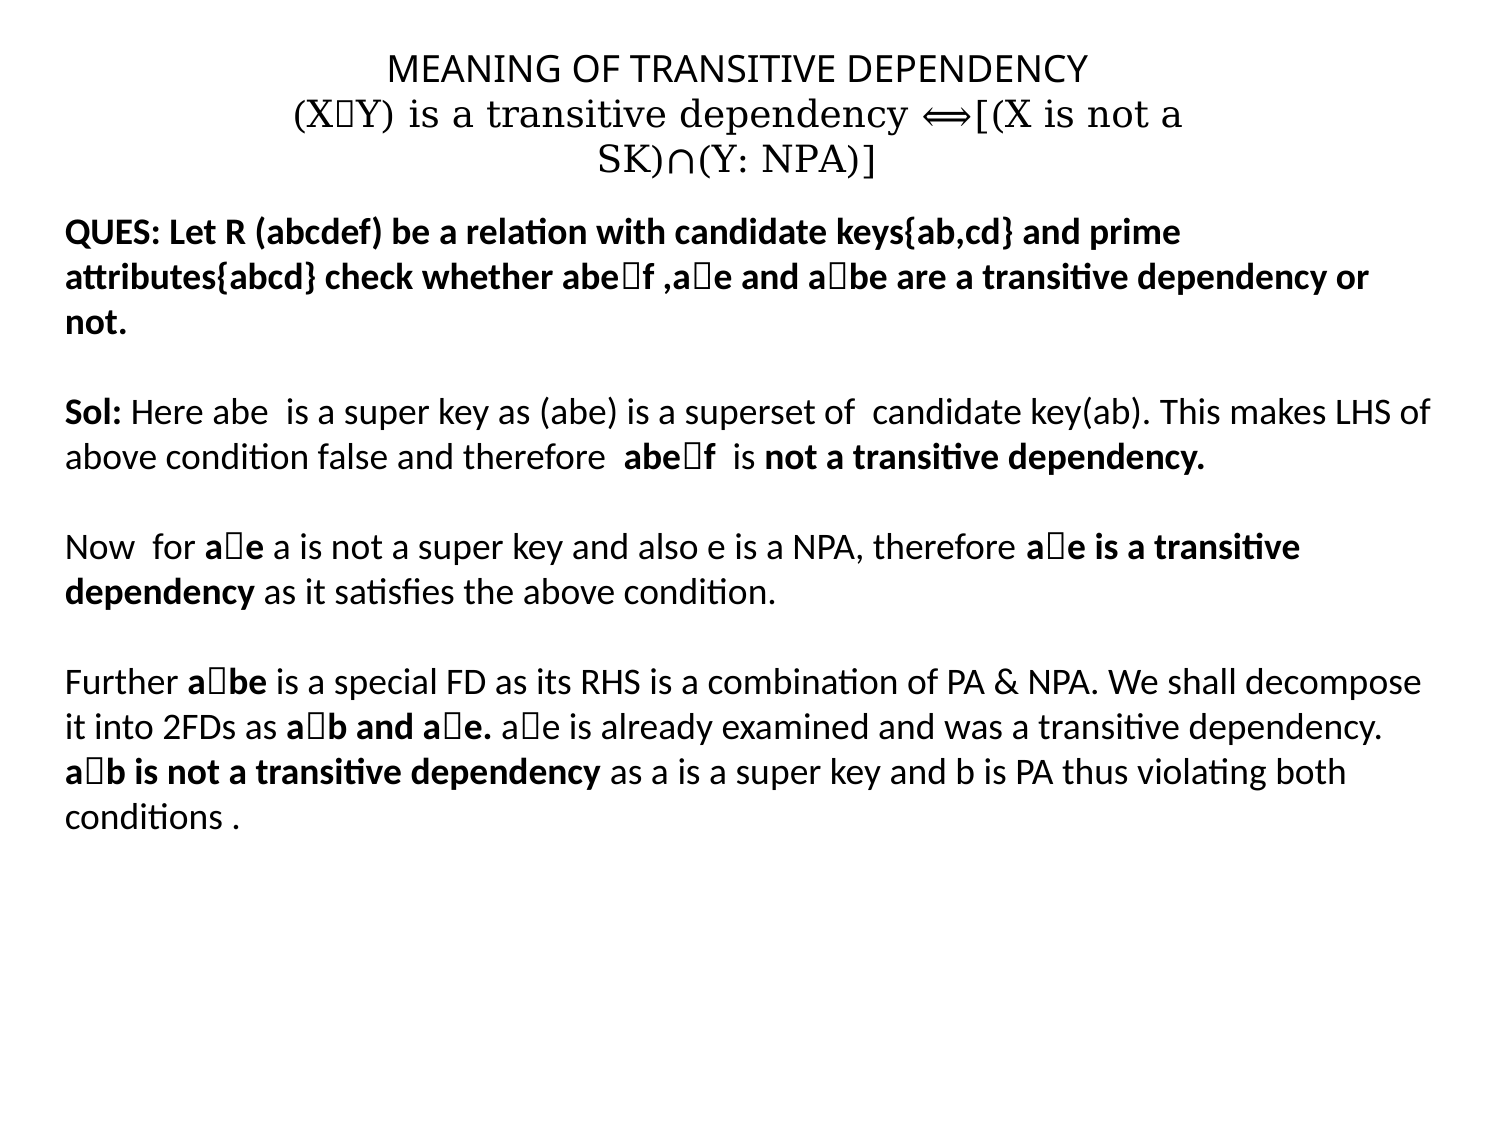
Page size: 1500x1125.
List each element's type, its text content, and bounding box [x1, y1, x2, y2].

text_box MEANING OF TRANSITIVE DEPENDENCY (XY) is a transitive dependency ⟺[(X is not a SK)∩(Y: NPA)] [212, 37, 1263, 188]
text_box QUES: Let R (abcdef) be a relation with candidate keys{ab,cd} and prime attributes{abcd} check whether abef ,ae and abe are a transitive dependency or not. Sol: Here abe is a super key as (abe) is a superset of candidate key(ab). This makes LHS of above condition false and therefore abef is not a transitive dependency. Now for ae a is not a super key and also e is a NPA, therefore ae is a transitive dependency as it satisfies the above condition. Further abe is a special FD as its RHS is a combination of PA & NPA. We shall decompose it into 2FDs as ab and ae. ae is already examined and was a transitive dependency. ab is not a transitive dependency as a is a super key and b is PA thus violating both conditions . [50, 199, 1450, 845]
